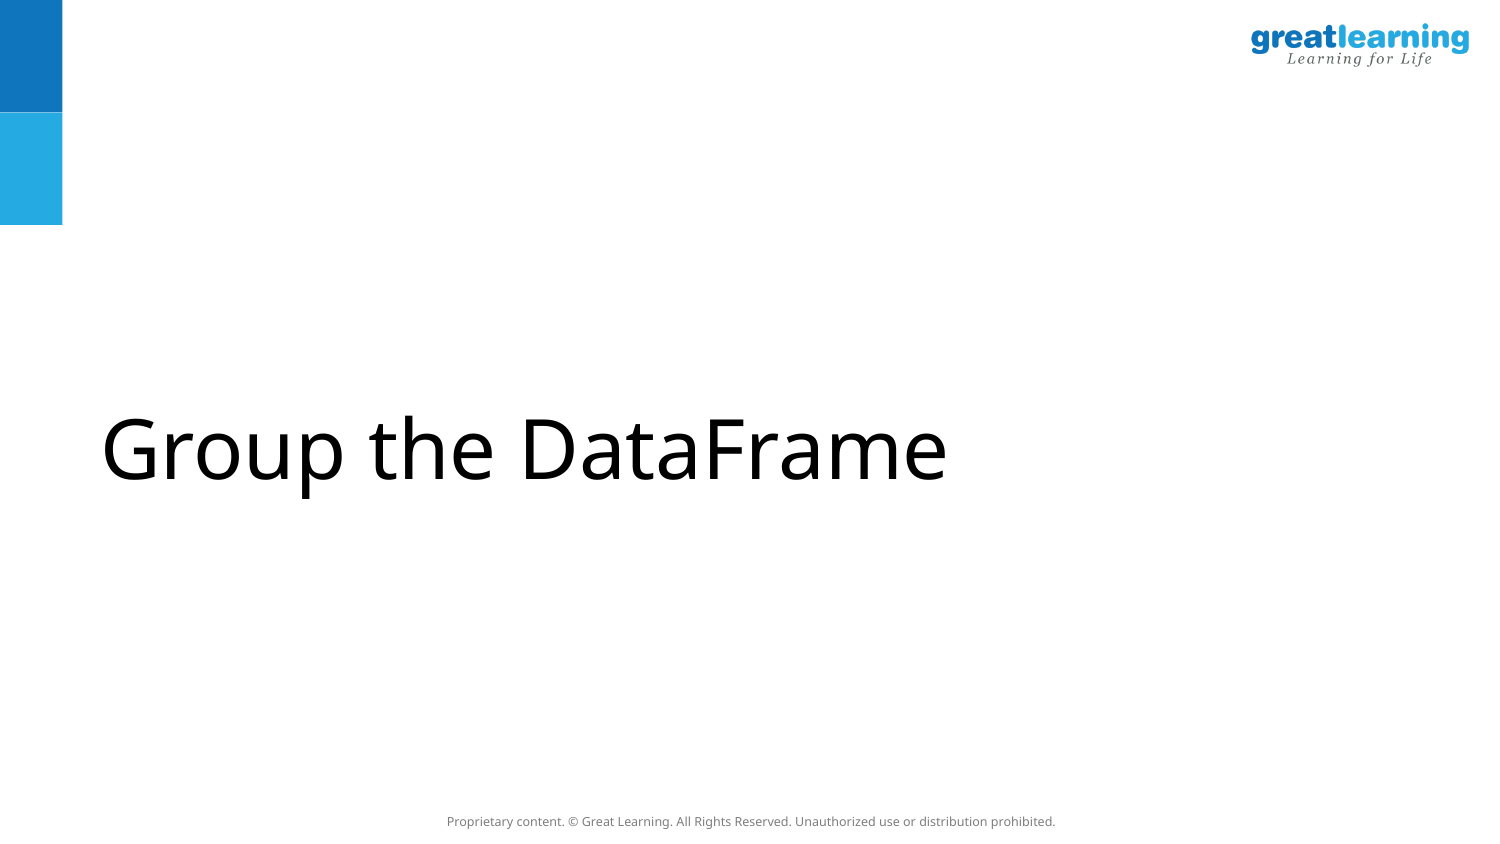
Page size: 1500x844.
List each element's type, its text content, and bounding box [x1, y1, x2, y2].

picture [1251, 23, 1469, 67]
text_box [0, 112, 63, 225]
text_box Group the DataFrame [94, 393, 1062, 567]
text_box [0, 0, 63, 112]
